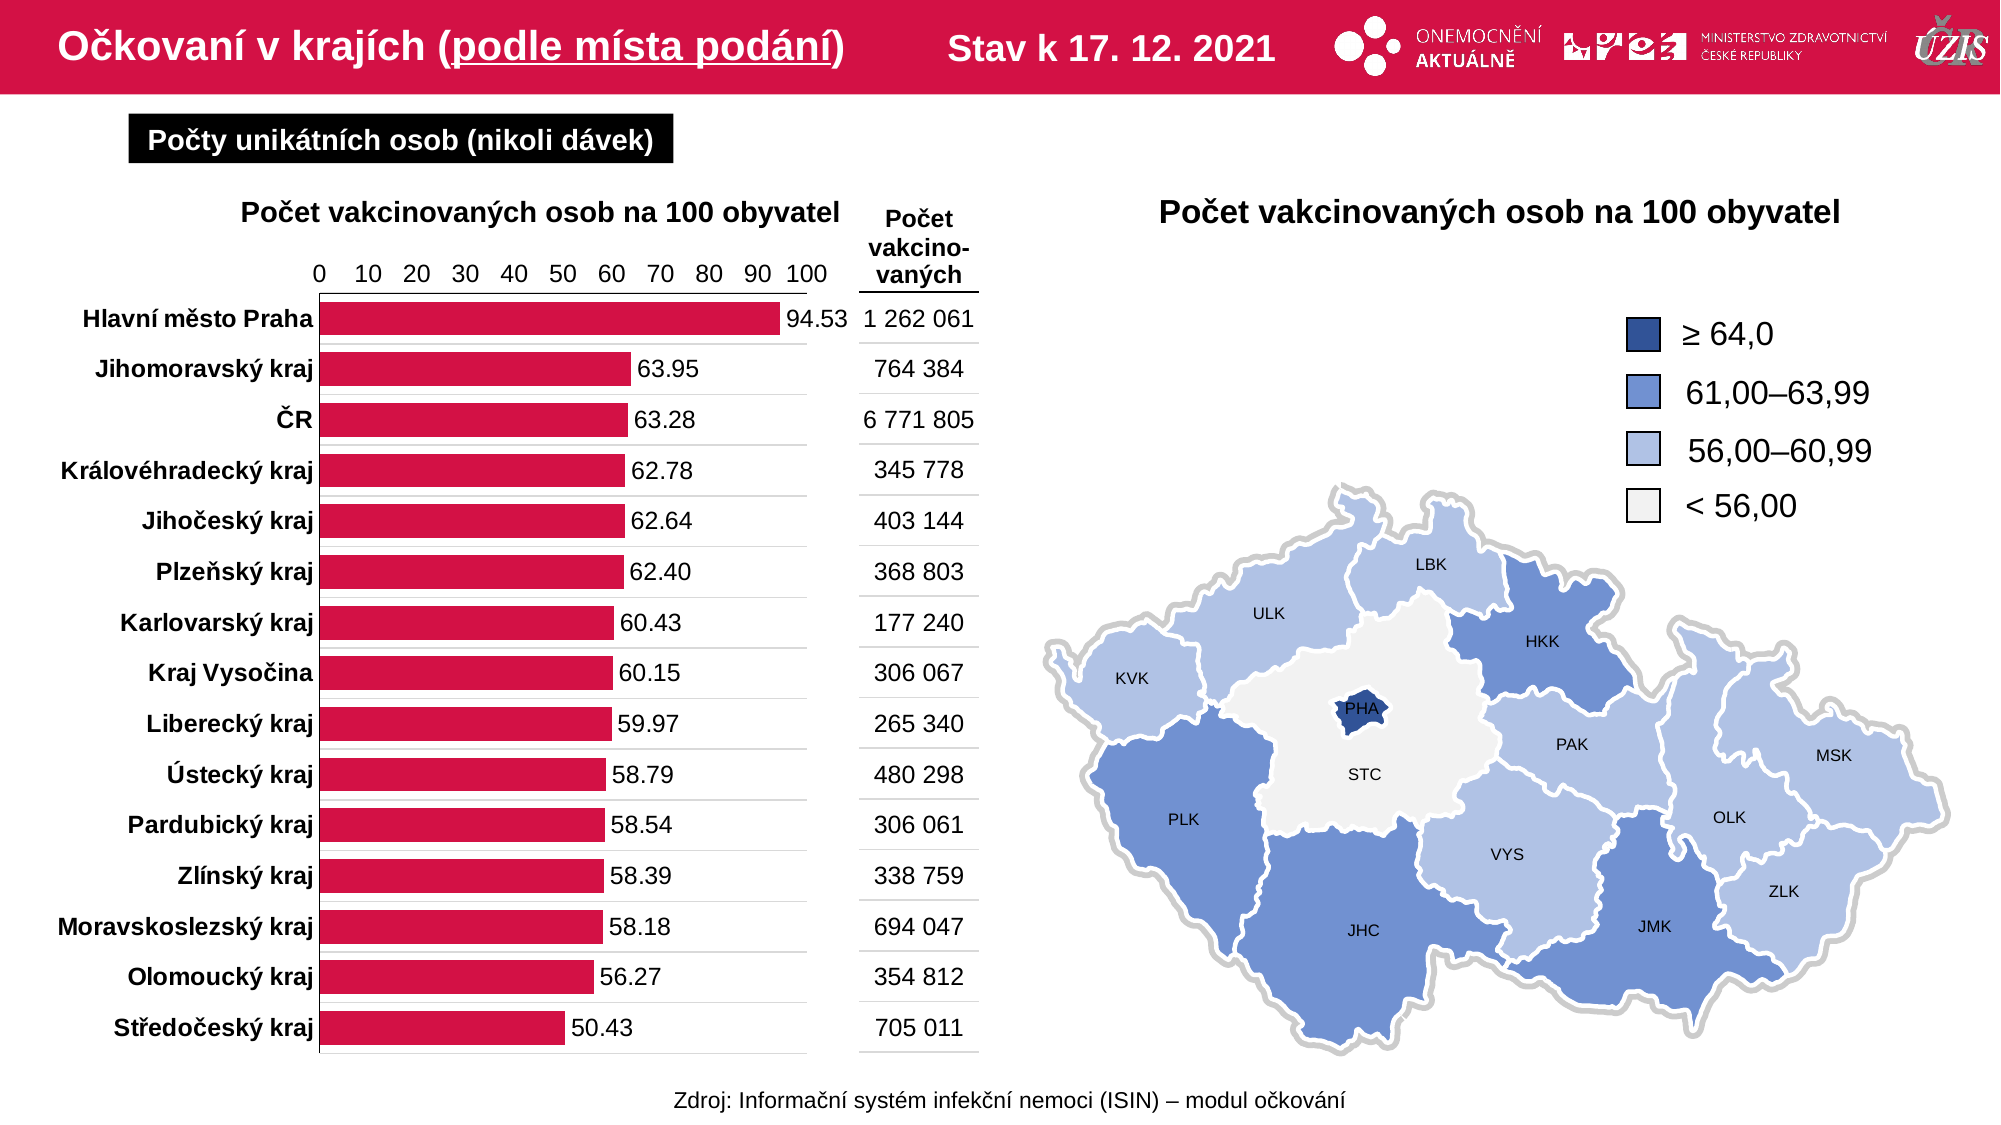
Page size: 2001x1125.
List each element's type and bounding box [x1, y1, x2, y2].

text_box [658, 1078, 1362, 1121]
table_cell [859, 698, 979, 747]
table_cell [859, 344, 979, 393]
table_cell [859, 597, 979, 646]
text_box [1144, 183, 1857, 238]
picture [1334, 16, 1542, 76]
text_box [932, 16, 1322, 77]
text_box [1626, 317, 1661, 352]
chart [28, 236, 859, 1077]
picture [1915, 15, 1989, 66]
text_box [1626, 488, 1661, 523]
title [42, 0, 1262, 95]
text_box [225, 186, 857, 236]
text_box [1626, 374, 1661, 409]
table_cell [859, 445, 979, 494]
table_cell [859, 648, 979, 697]
table_cell [859, 1002, 979, 1051]
table_cell [859, 800, 979, 849]
table_cell [859, 952, 979, 1001]
table_header [859, 201, 979, 291]
text_box [1670, 421, 1888, 531]
table_cell [859, 293, 979, 342]
picture [1563, 31, 1888, 60]
text_box [1670, 363, 1886, 419]
table_cell [859, 749, 979, 798]
table_cell [859, 496, 979, 545]
text_box [1667, 304, 1790, 360]
text_box [1050, 490, 1943, 1049]
table_cell [859, 850, 979, 899]
text_box [128, 113, 674, 164]
table_cell [859, 546, 979, 595]
table_cell [859, 901, 979, 950]
table_cell [859, 394, 979, 443]
text_box [1626, 431, 1661, 466]
